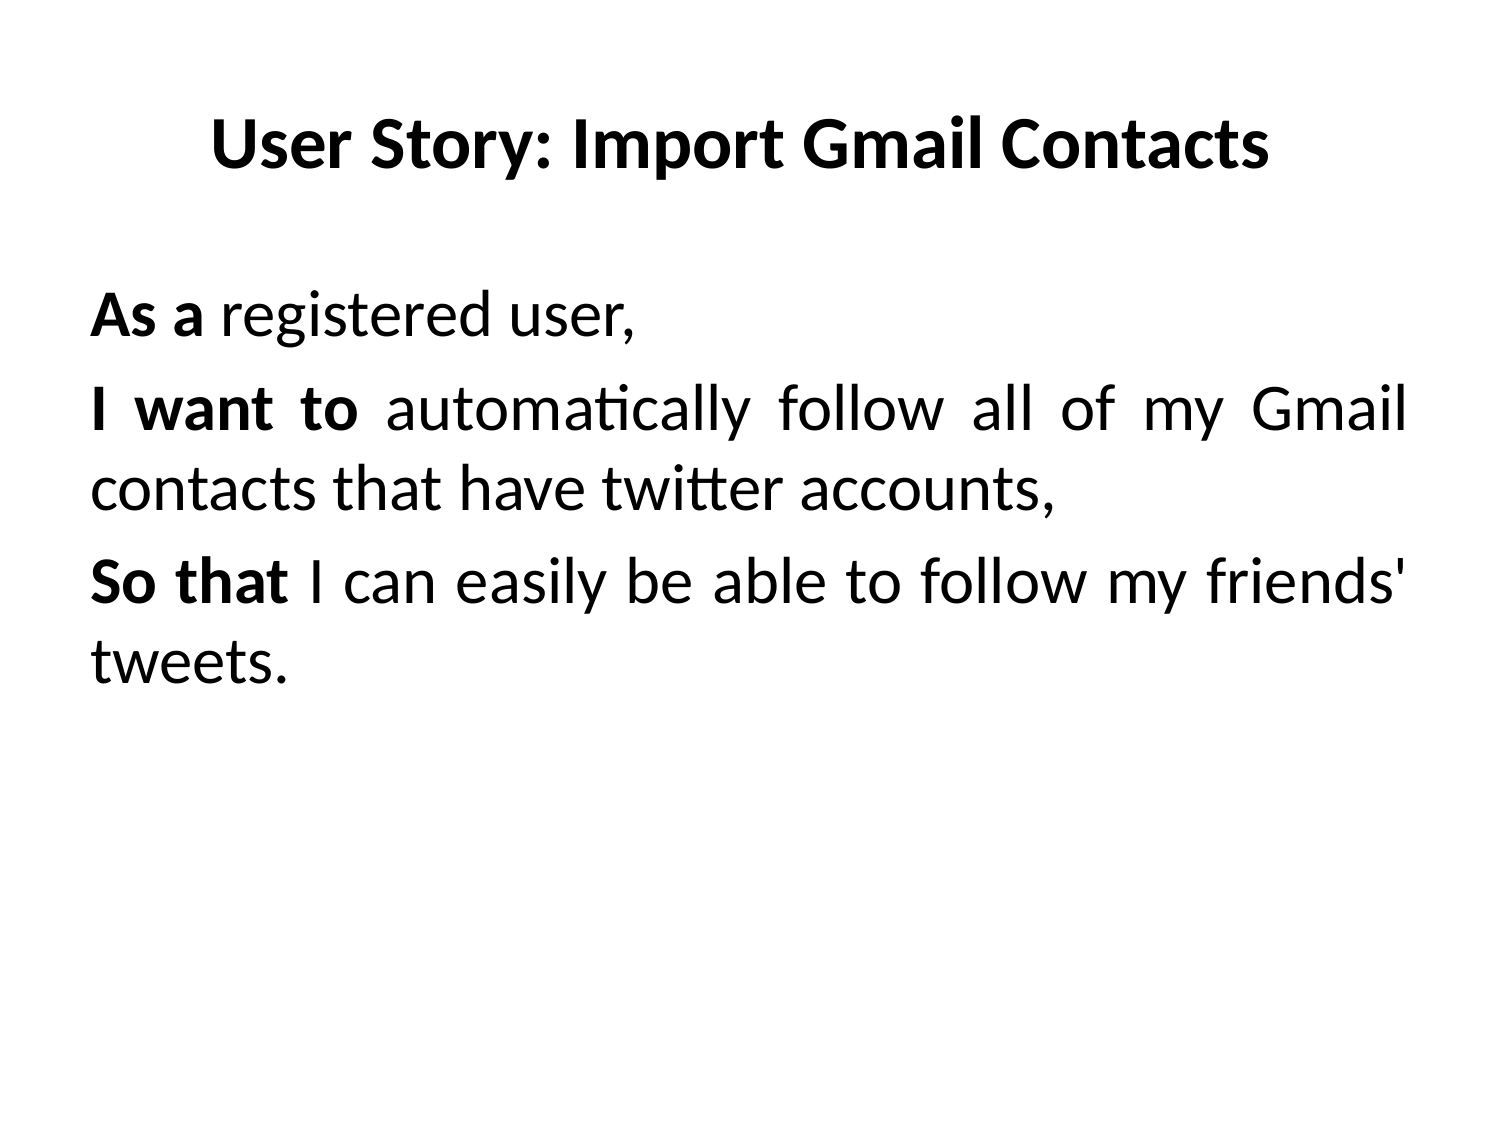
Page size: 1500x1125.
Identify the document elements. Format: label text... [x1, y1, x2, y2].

title User Story: Import Gmail Contacts [75, 45, 1425, 233]
list As a registered user, I want to automatically follow all of my Gmail contacts that have twitter accounts, So that I can easily be able to follow my friends' tweets. [75, 262, 1425, 1005]
